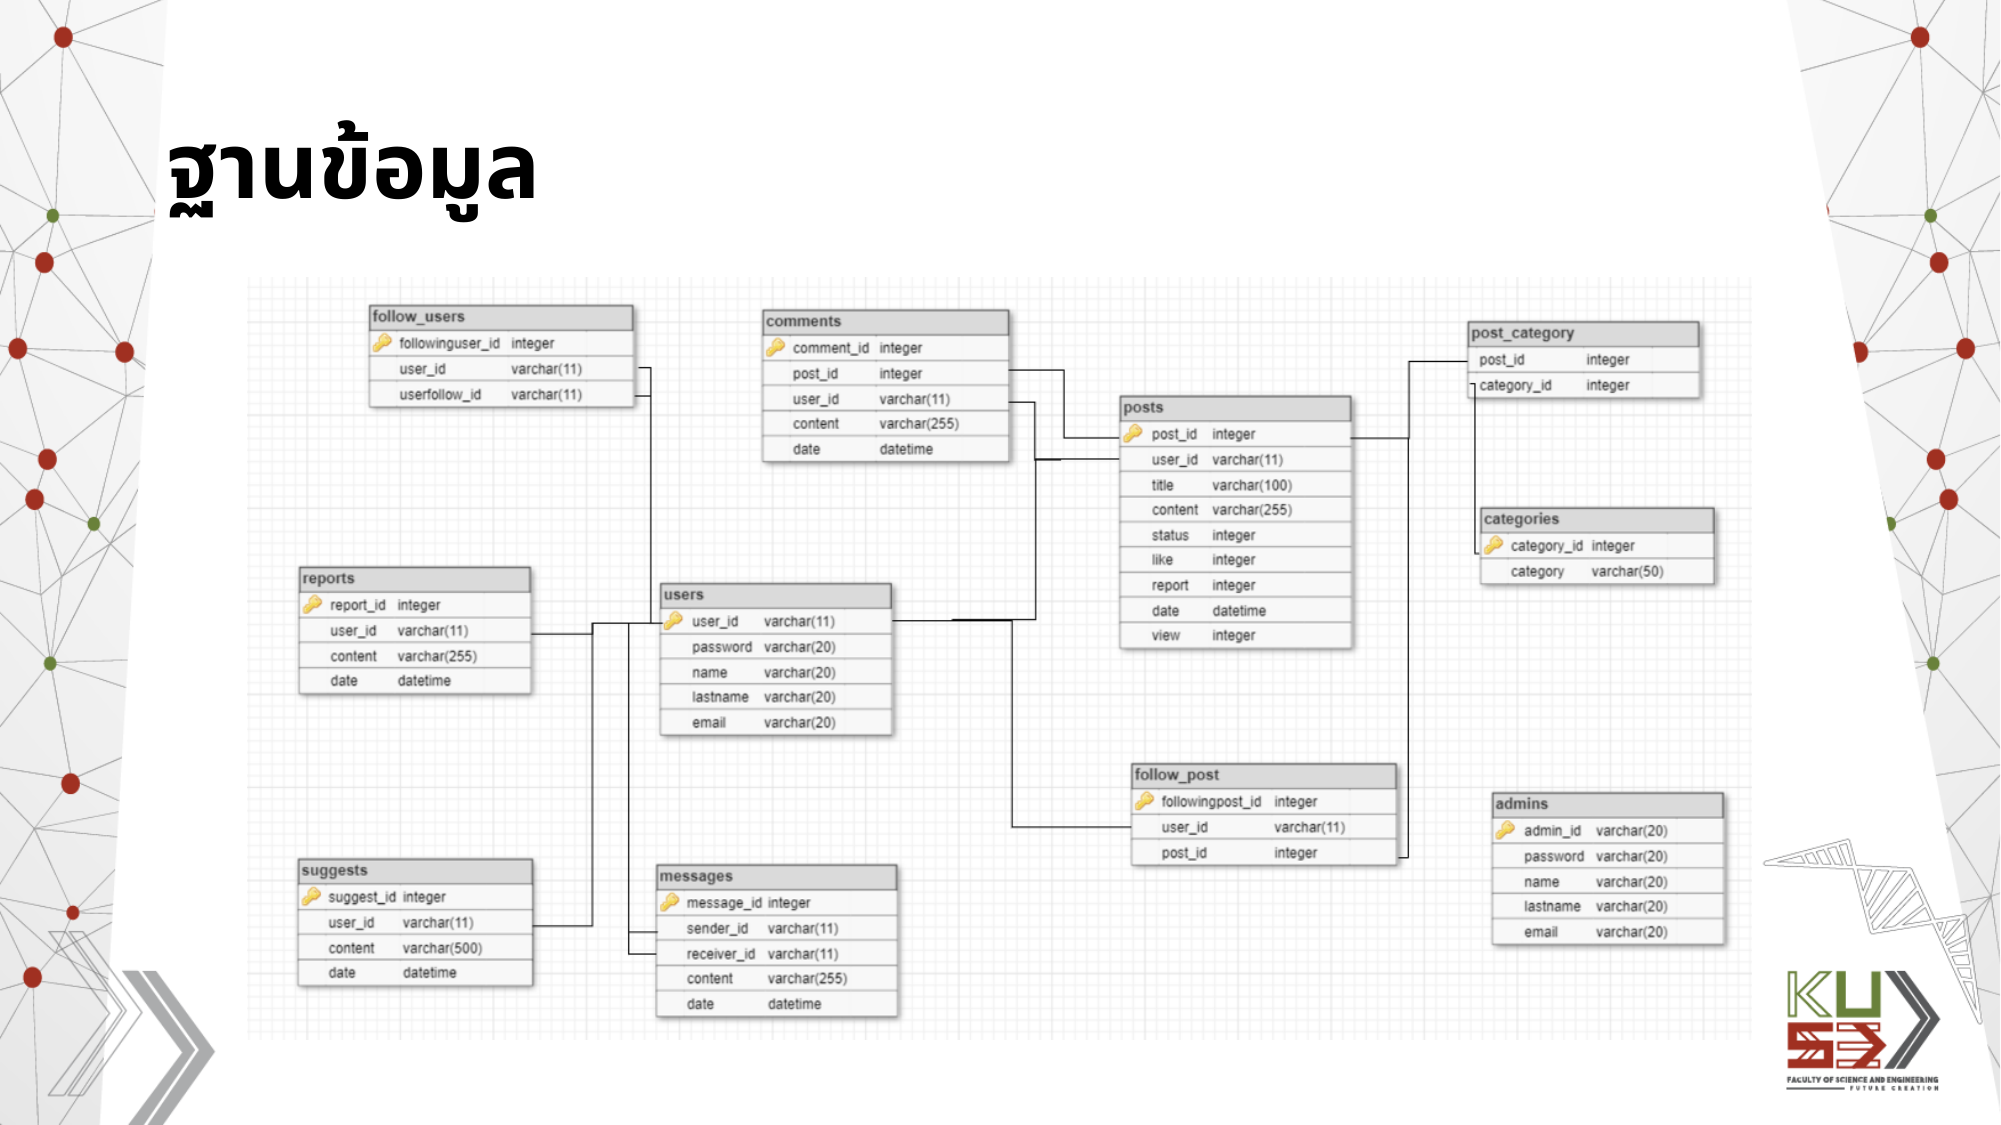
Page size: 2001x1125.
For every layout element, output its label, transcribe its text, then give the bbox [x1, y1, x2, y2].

title ฐานข้อมูล [151, 59, 1863, 278]
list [247, 277, 1752, 1040]
picture [0, 0, 2001, 1125]
